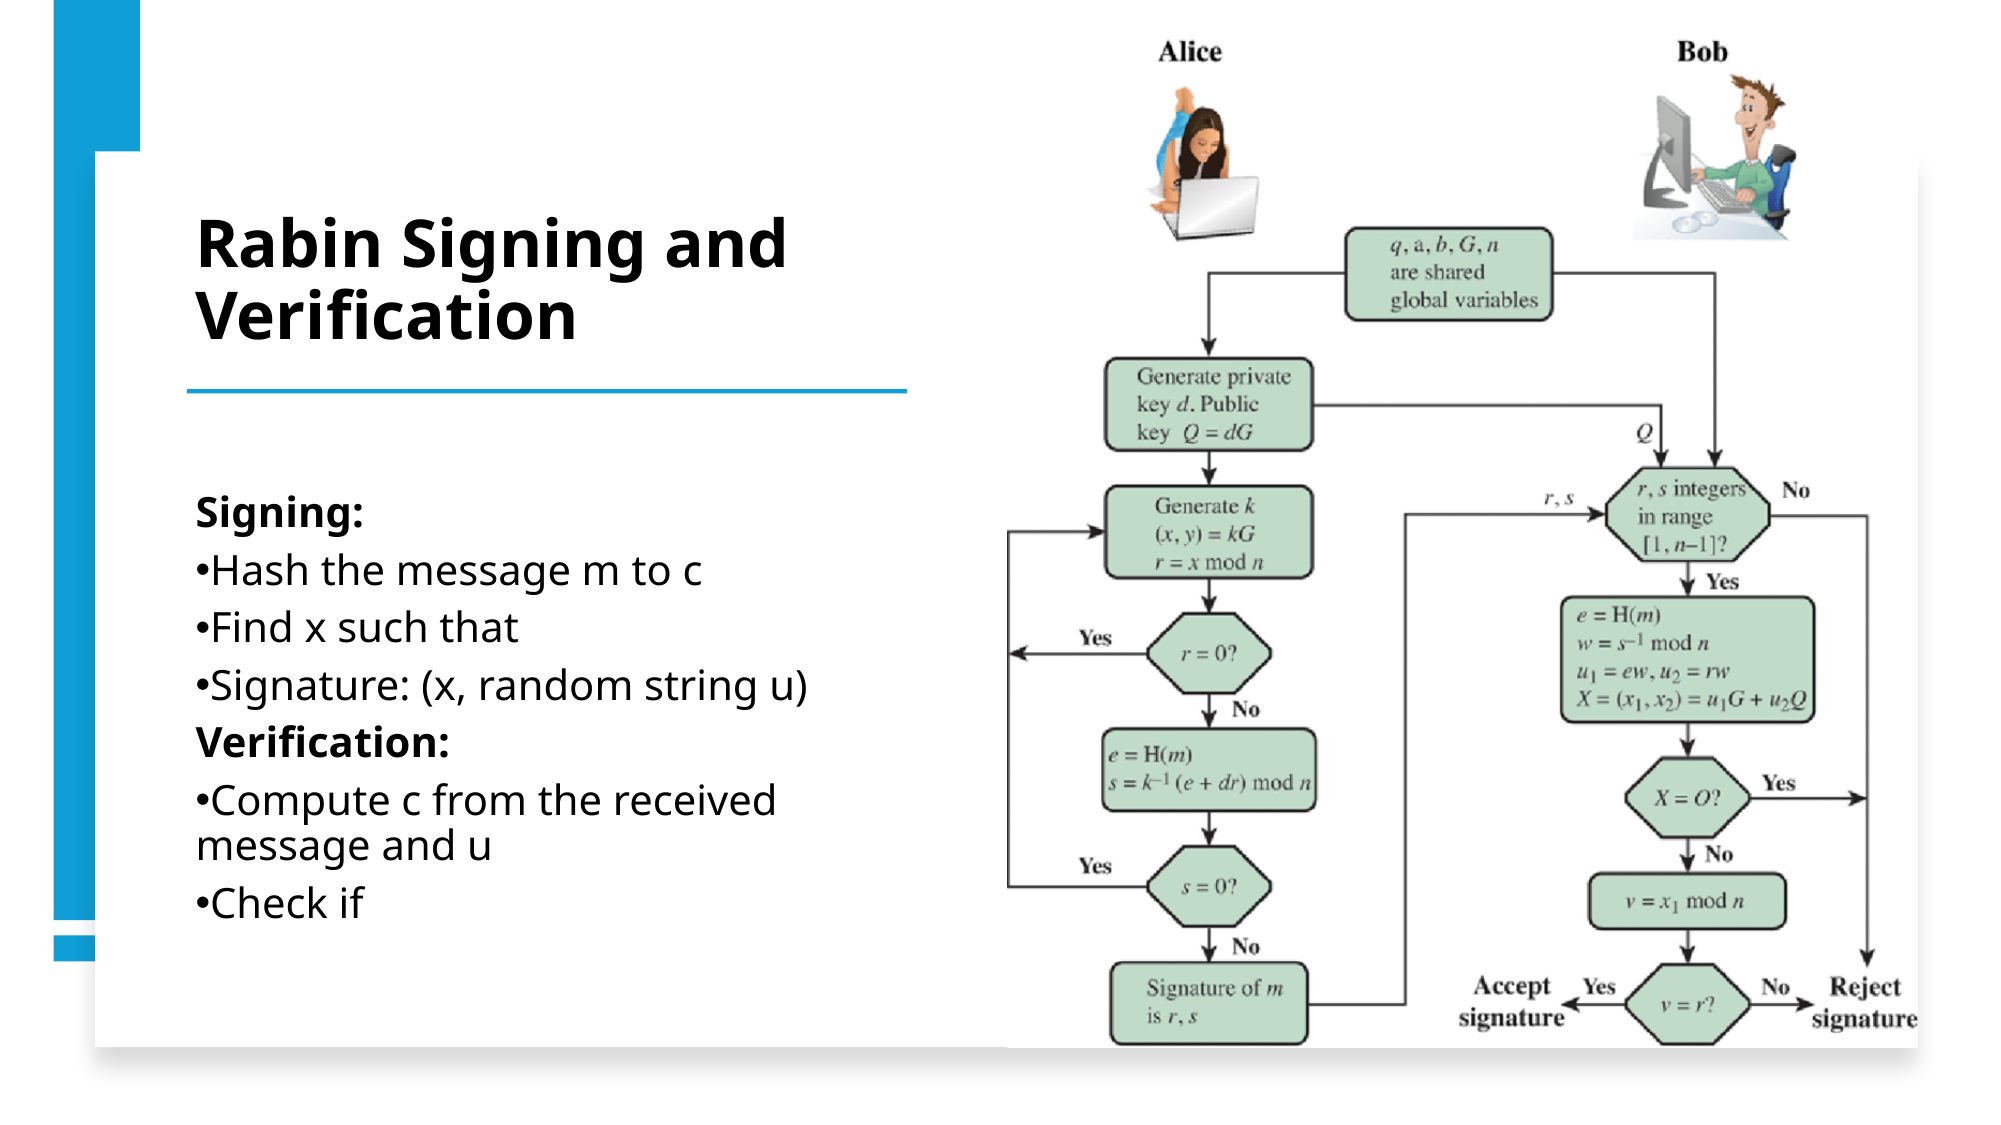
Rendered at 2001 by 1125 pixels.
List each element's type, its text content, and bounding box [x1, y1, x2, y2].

text_box [185, 387, 908, 395]
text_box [0, 436, 578, 525]
picture [1007, 39, 1919, 1048]
text_box [0, 0, 2000, 1125]
text_box [93, 150, 1919, 1049]
title Rabin Signing and Verification [180, 203, 953, 362]
